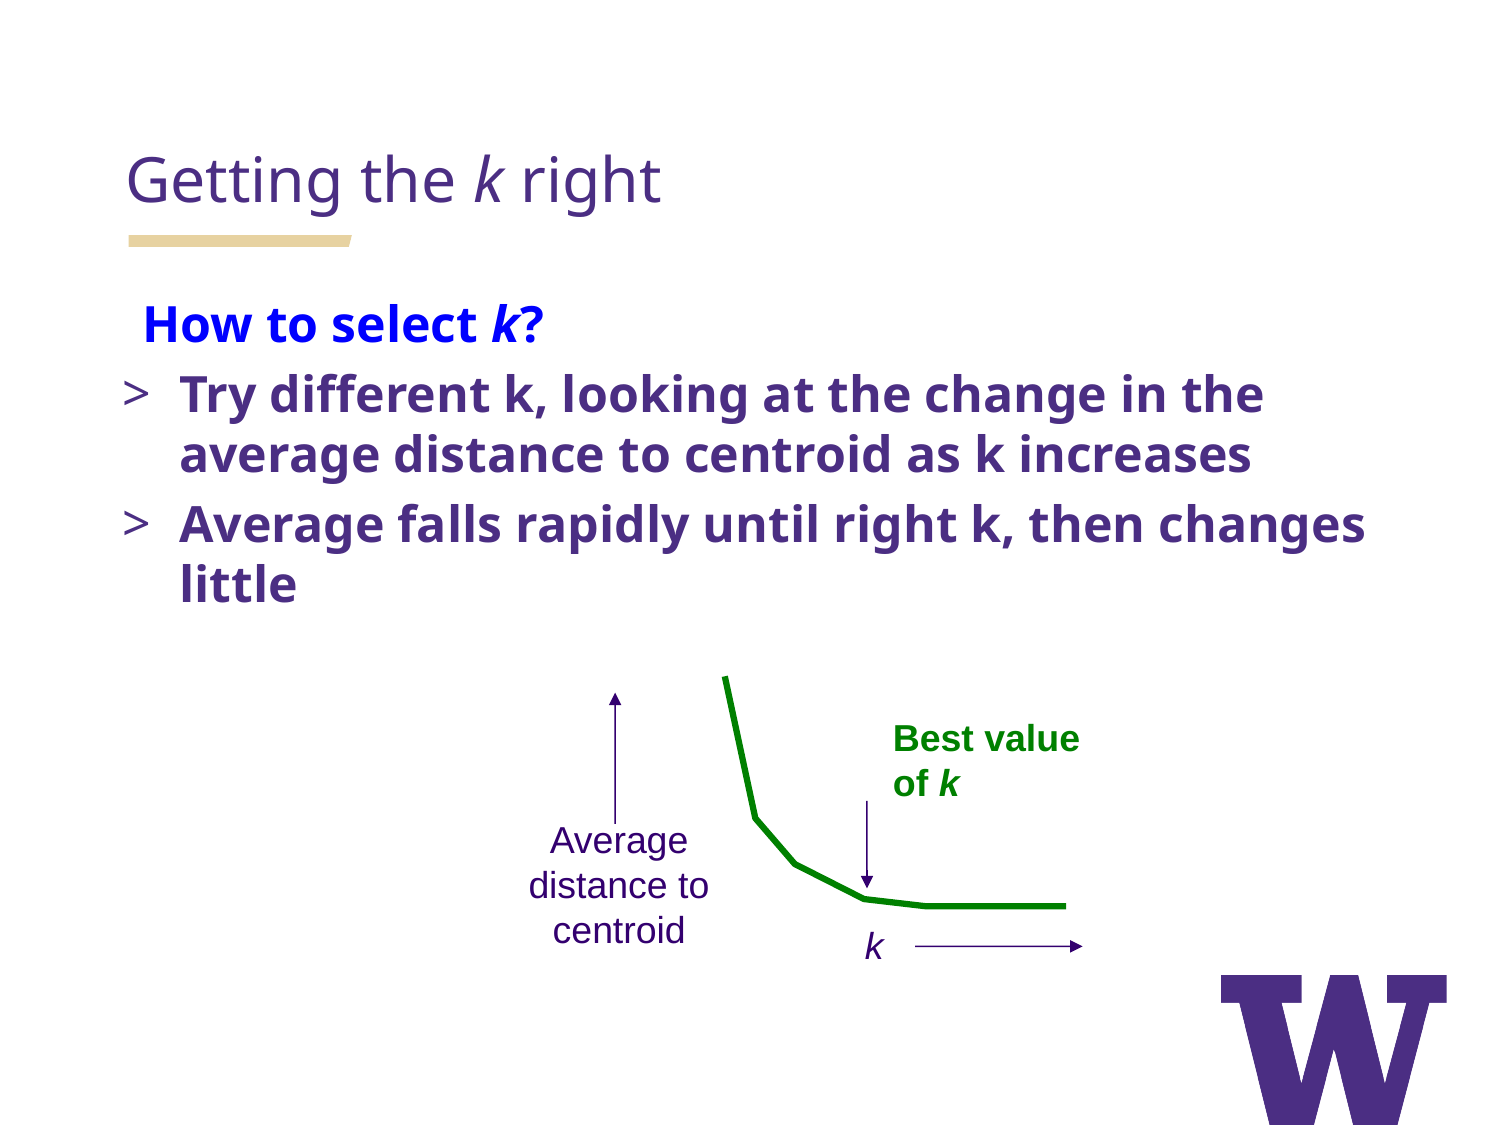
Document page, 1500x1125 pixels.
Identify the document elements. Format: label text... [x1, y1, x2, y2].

text_box [724, 676, 747, 691]
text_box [866, 706, 1097, 889]
picture [1221, 975, 1447, 1125]
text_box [512, 692, 1083, 976]
list Getting the k right [110, 60, 1453, 224]
picture [128, 235, 352, 247]
list How to select k? Try different k, looking at the change in the average distance to centroid as k increases Average falls rapidly until right k, then changes little [108, 284, 1453, 944]
